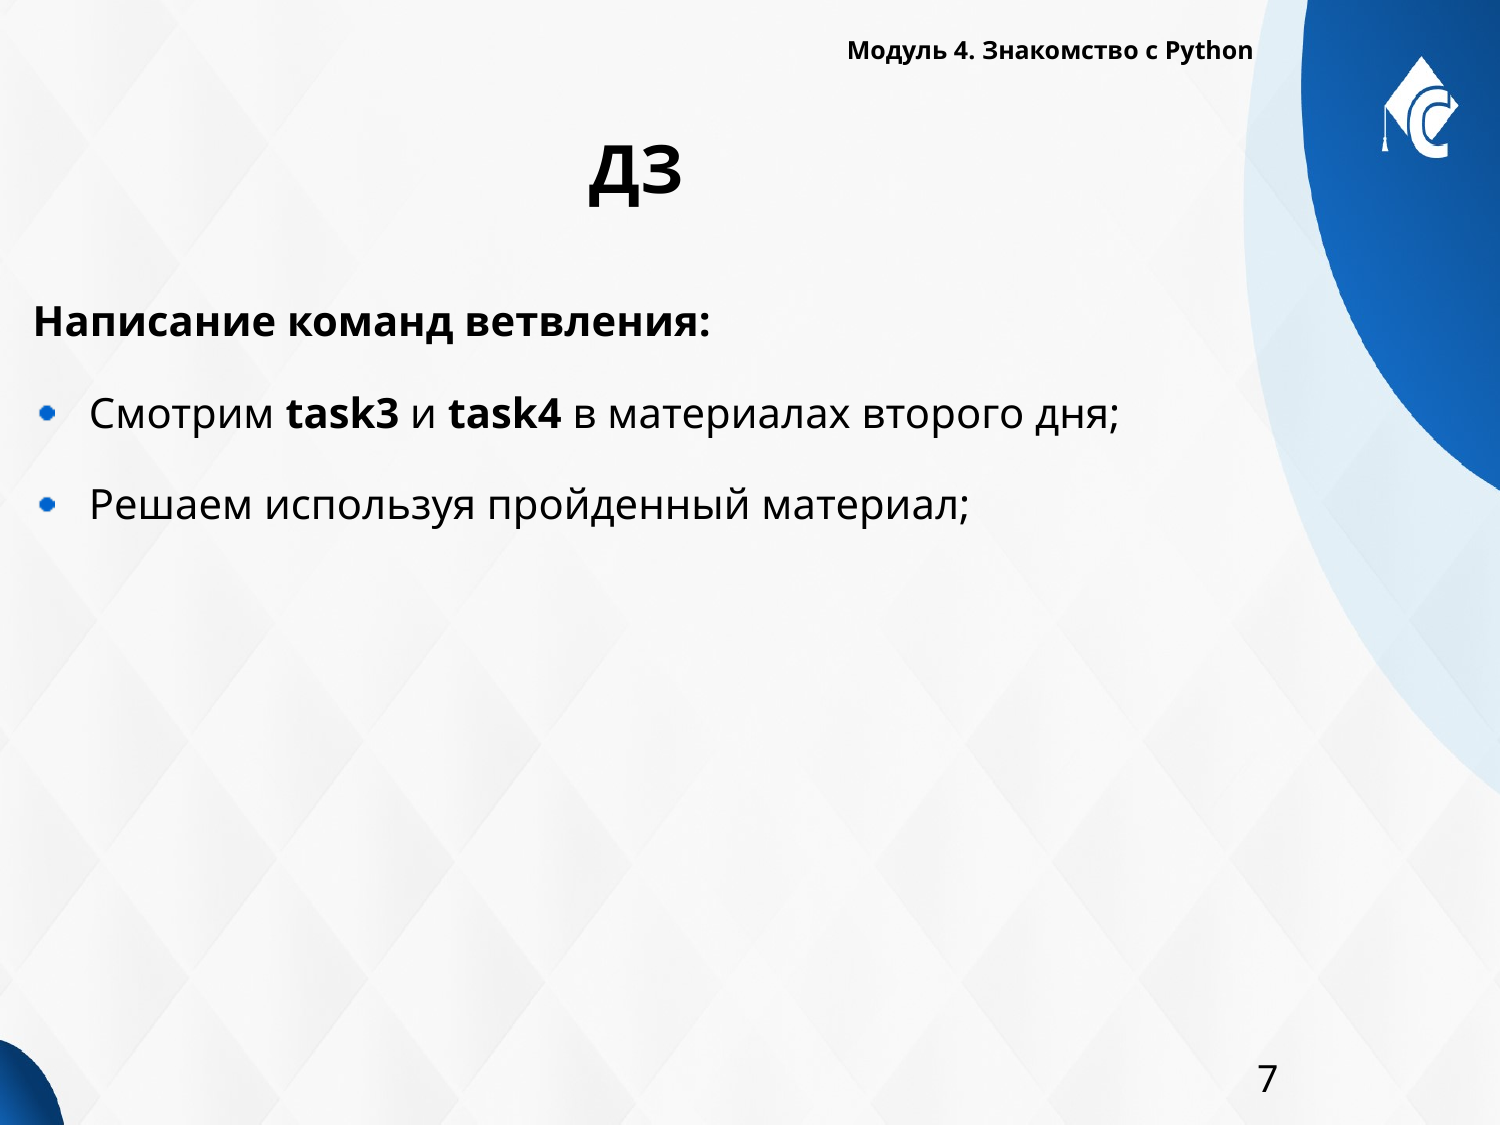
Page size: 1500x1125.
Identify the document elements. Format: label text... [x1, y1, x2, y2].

picture [0, 0, 1500, 1125]
text_box Модуль 4. Знакомство с Python [832, 27, 1269, 72]
title ДЗ [17, 113, 1256, 220]
slide_number 7 [943, 1047, 1294, 1125]
list Написание команд ветвления: Смотрим task3 и task4 в материалах второго дня; Решаем используя пройденный материал; [17, 287, 1312, 875]
